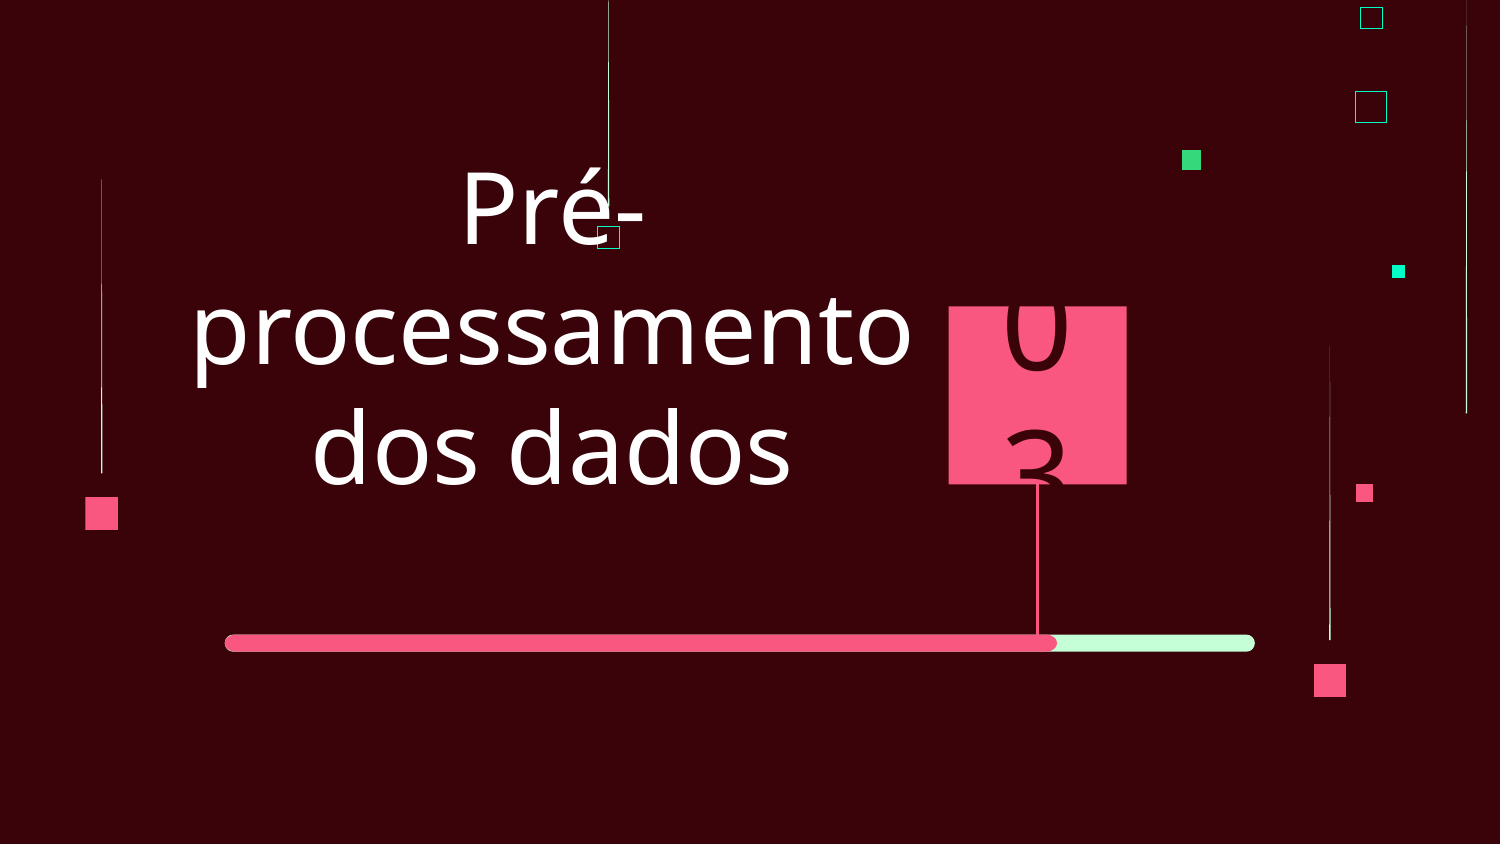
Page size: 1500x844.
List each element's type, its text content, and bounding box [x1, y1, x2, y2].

text_box [948, 306, 1127, 485]
text_box [224, 634, 1058, 652]
title 03 [957, 348, 1119, 443]
title Pré-processamento dos dados [147, 271, 958, 520]
text_box [1049, 634, 1255, 652]
